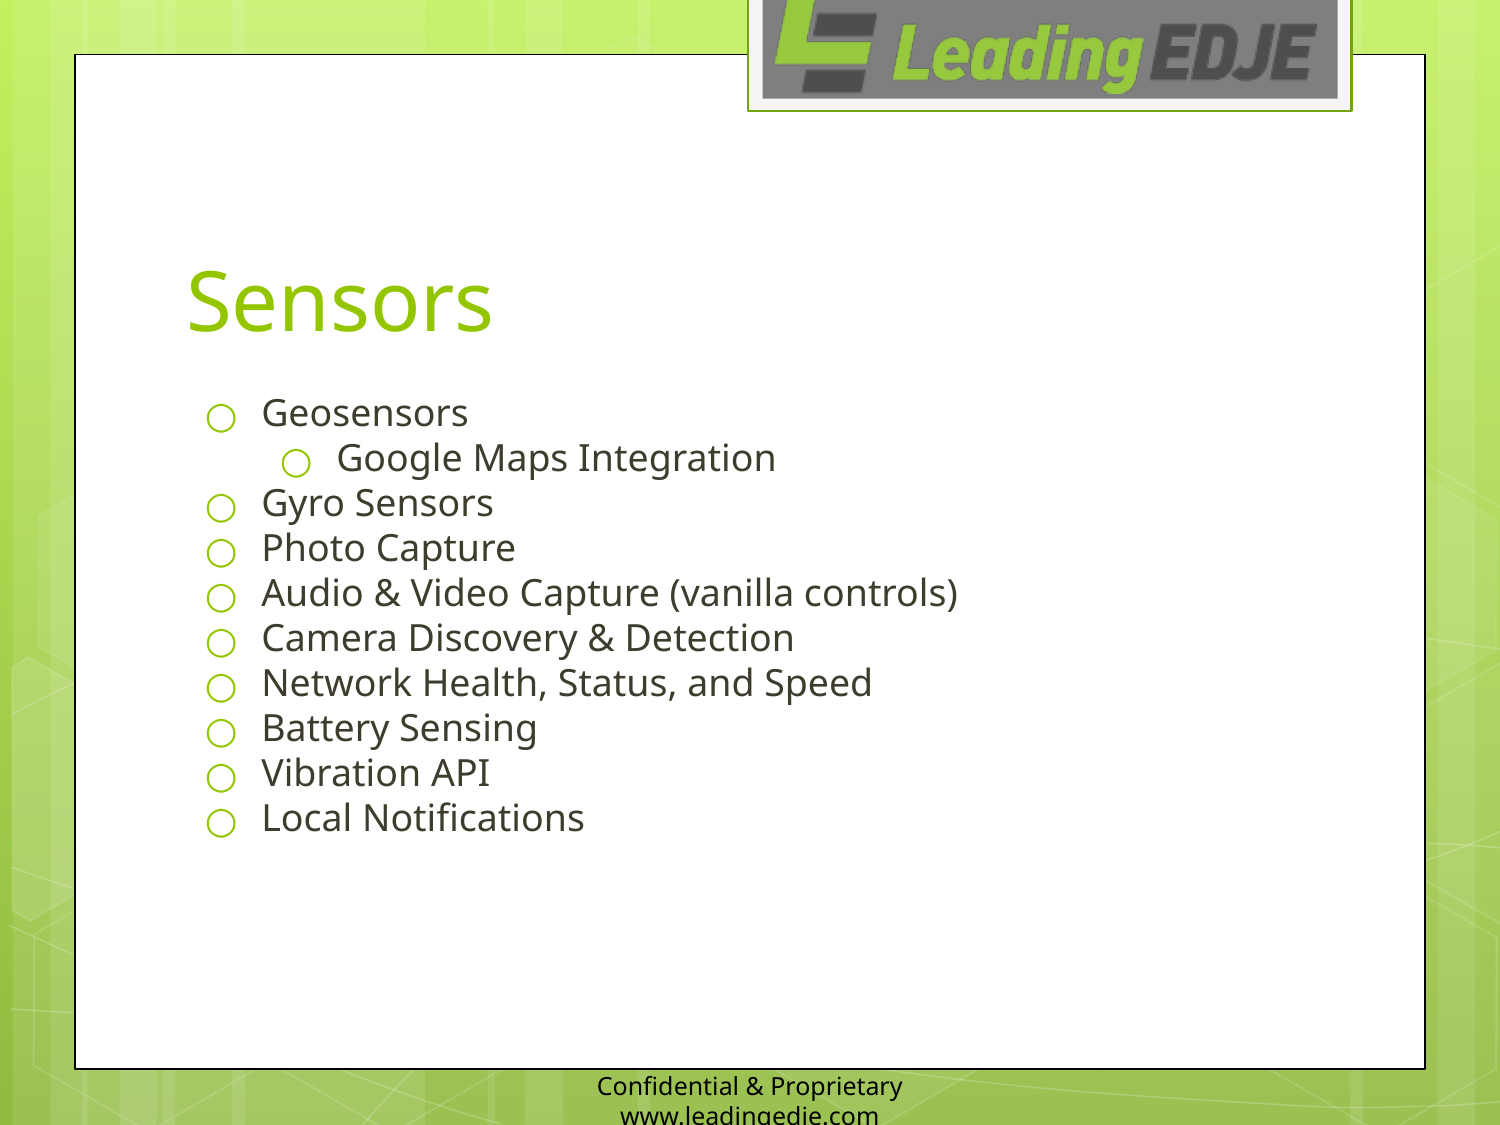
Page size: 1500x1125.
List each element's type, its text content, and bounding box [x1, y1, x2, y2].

title Sensors [171, 168, 1324, 357]
list Geosensors Google Maps Integration Gyro Sensors Photo Capture Audio & Video Capture (vanilla controls) Camera Discovery & Detection Network Health, Status, and Speed Battery Sensing Vibration API Local Notifications [171, 381, 1283, 957]
picture [775, 0, 1317, 94]
